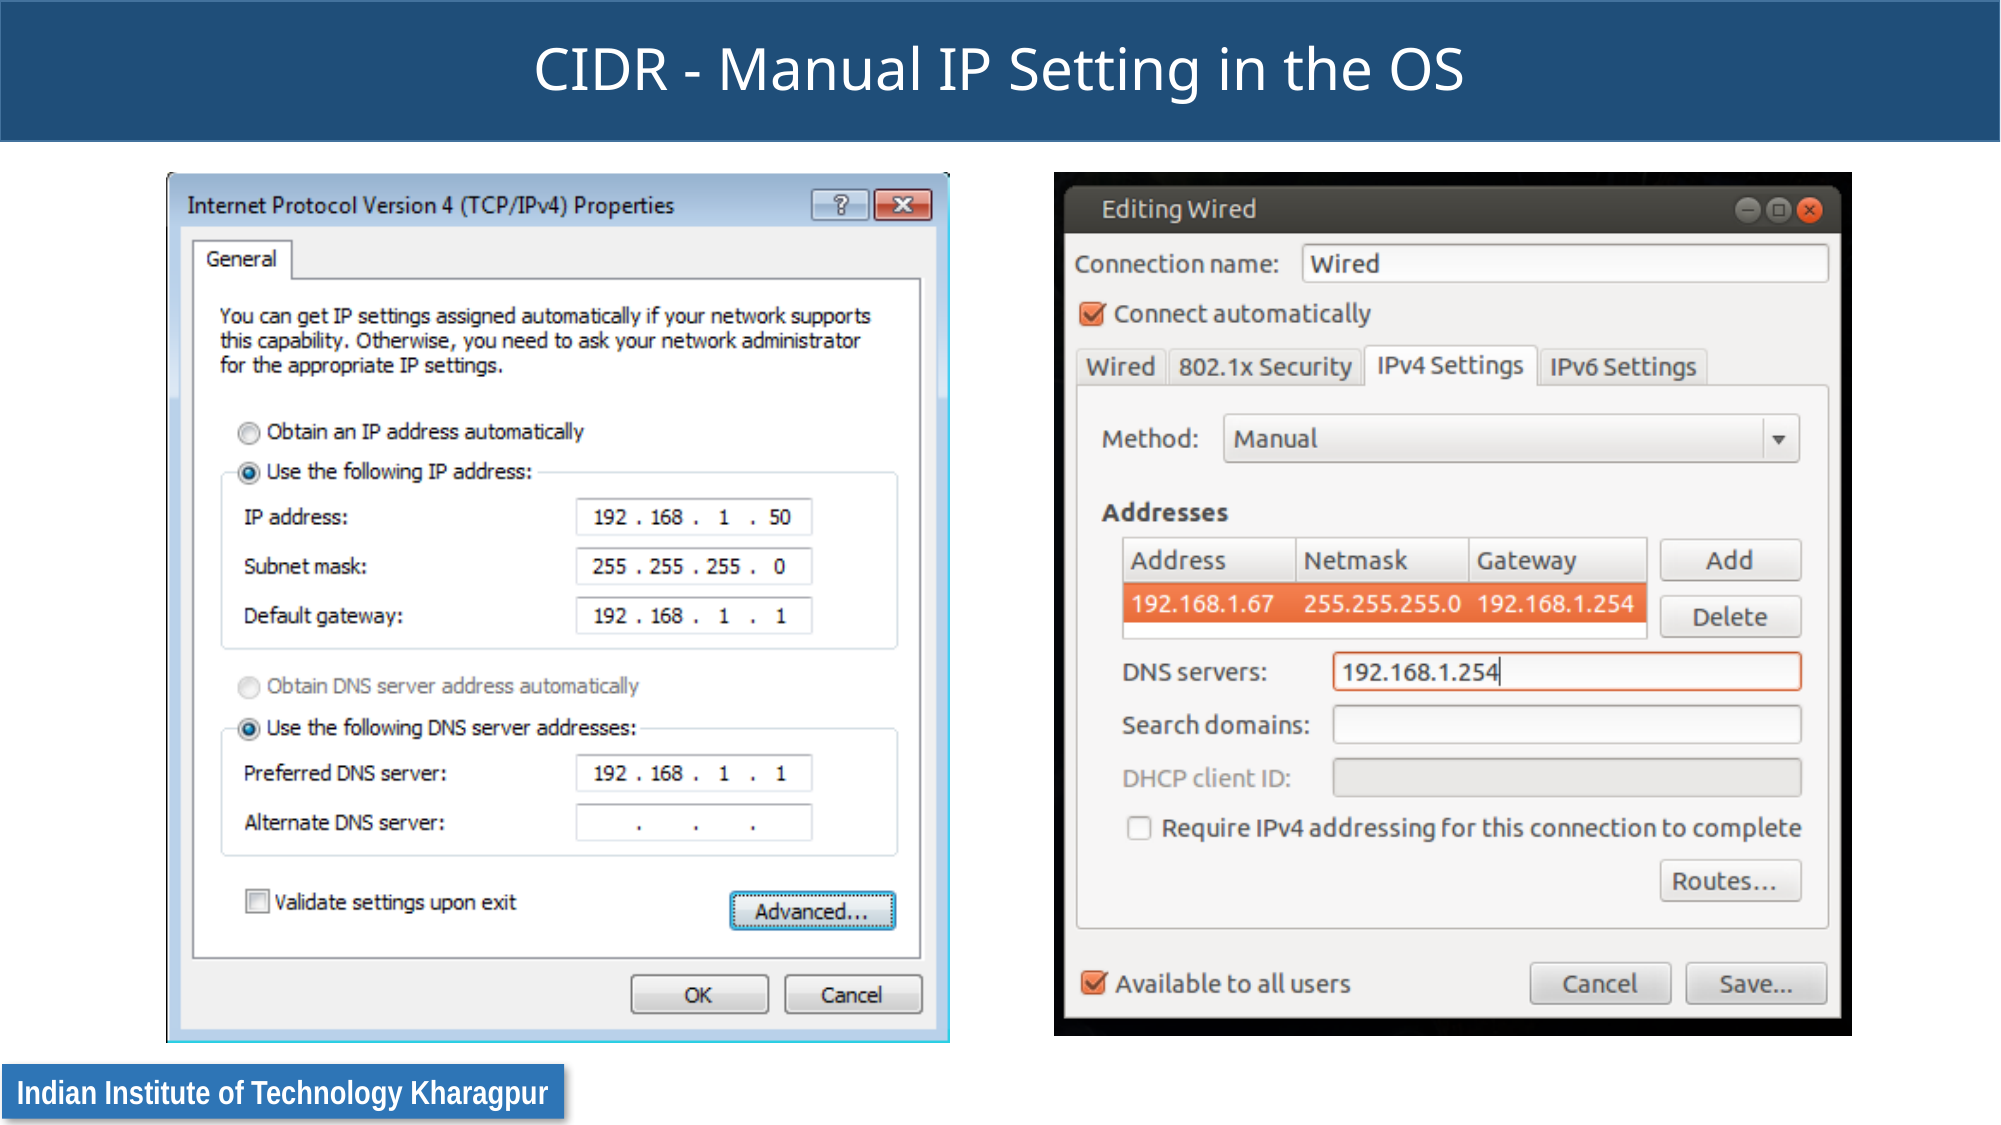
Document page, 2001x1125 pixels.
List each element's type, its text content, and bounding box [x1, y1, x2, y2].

picture [1054, 172, 1852, 1036]
picture [166, 172, 950, 1043]
title CIDR - Manual IP Setting in the OS [0, 1, 2000, 141]
